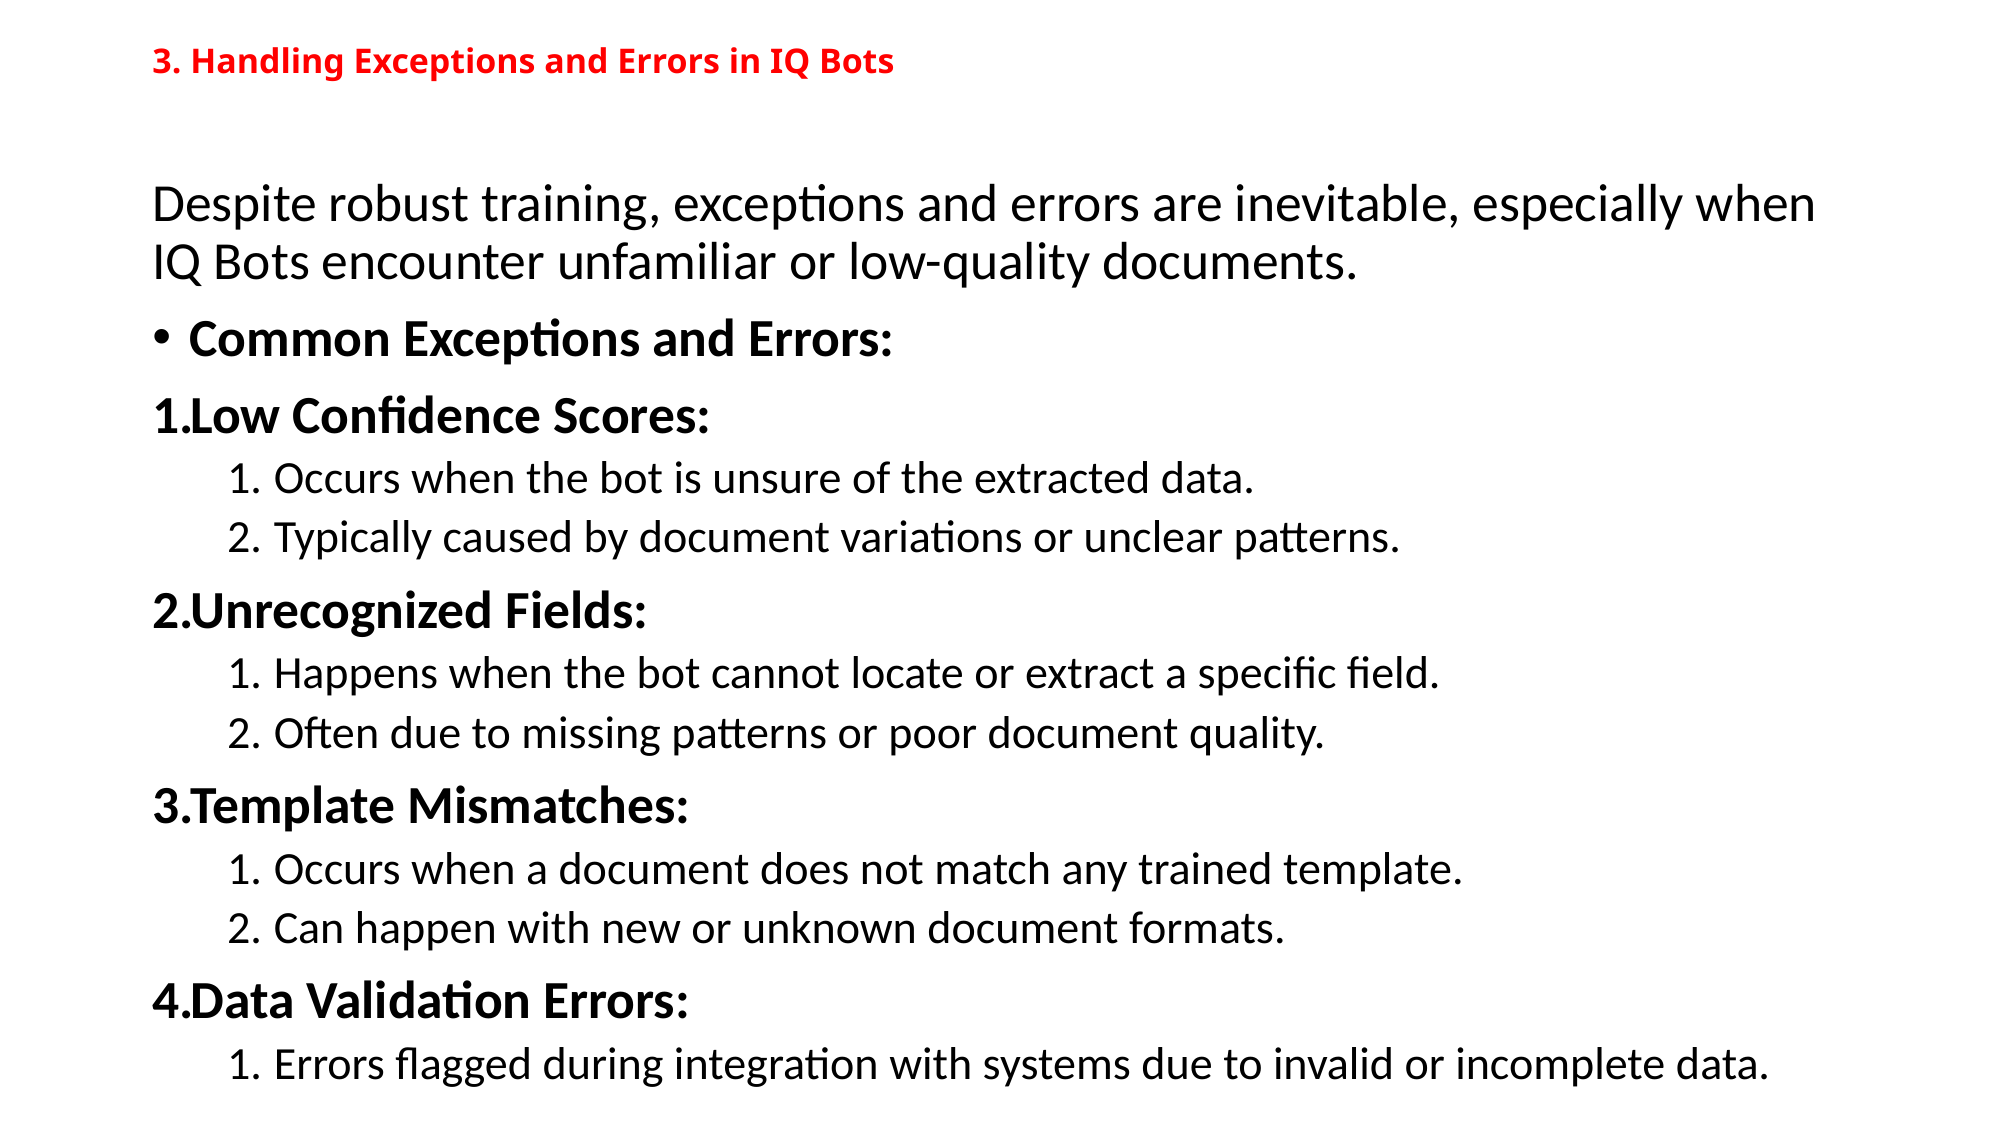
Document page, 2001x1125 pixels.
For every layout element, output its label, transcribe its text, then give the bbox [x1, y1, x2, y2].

title 3. Handling Exceptions and Errors in IQ Bots [137, 0, 1863, 129]
list Despite robust training, exceptions and errors are inevitable, especially when IQ Bots encounter unfamiliar or low-quality documents. Common Exceptions and Errors: Low Confidence Scores: Occurs when the bot is unsure of the extracted data. Typically caused by document variations or unclear patterns. Unrecognized Fields: Happens when the bot cannot locate or extract a specific field. Often due to missing patterns or poor document quality. Template Mismatches: Occurs when a document does not match any trained template. Can happen with new or unknown document formats. Data Validation Errors: Errors flagged during integration with systems due to invalid or incomplete data. [137, 167, 1863, 1100]
